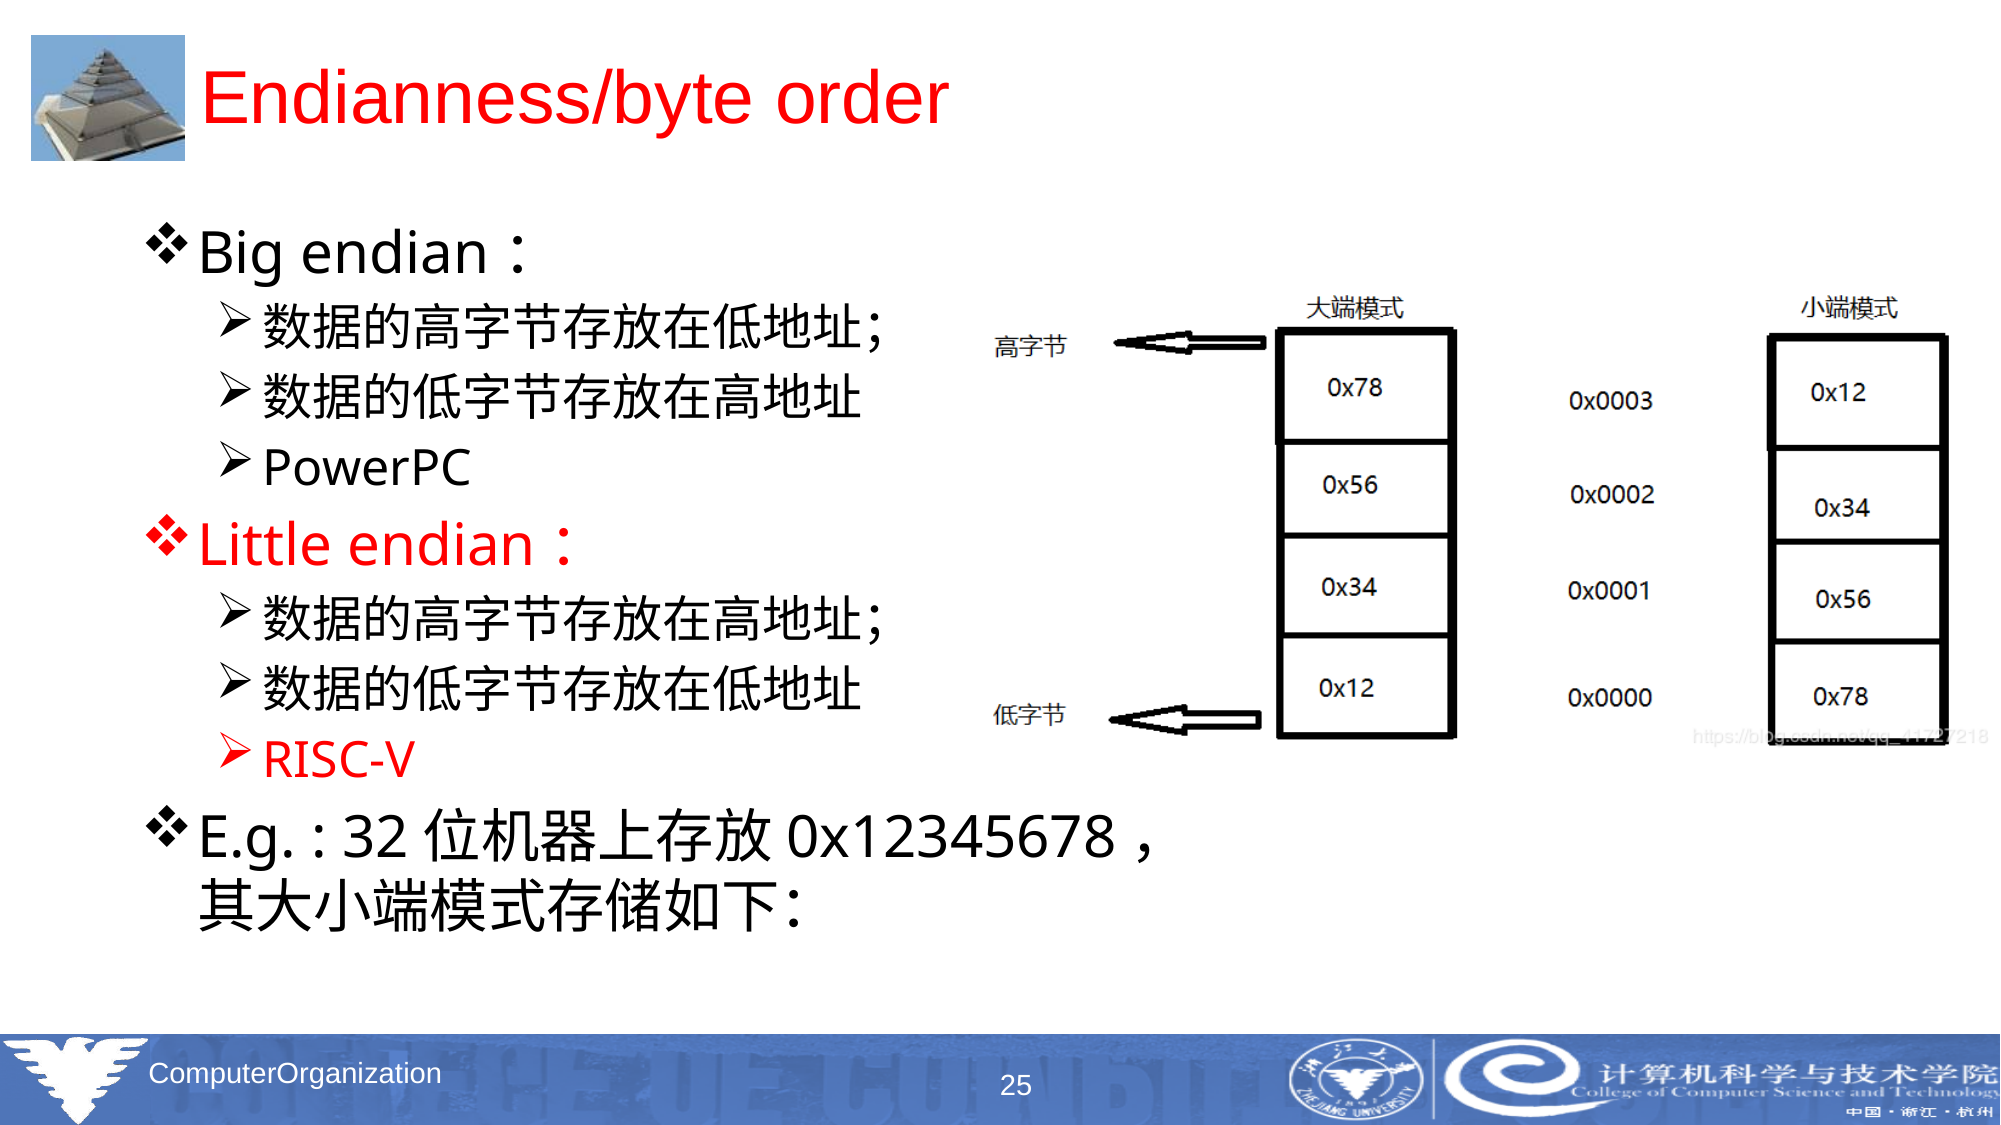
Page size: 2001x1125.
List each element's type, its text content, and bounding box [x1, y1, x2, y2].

title Endianness/byte order [184, 0, 1953, 188]
list Big endian： 数据的高字节存放在低地址； 数据的低字节存放在高地址 PowerPC Little endian： 数据的高字节存放在高地址； 数据的低字节存放在低地址 RISC-V E.g. : 32位机器上存放0x12345678，其大小端模式存储如下： [125, 207, 1237, 959]
picture [0, 1034, 2000, 1125]
picture [980, 243, 2000, 759]
picture [31, 35, 184, 161]
